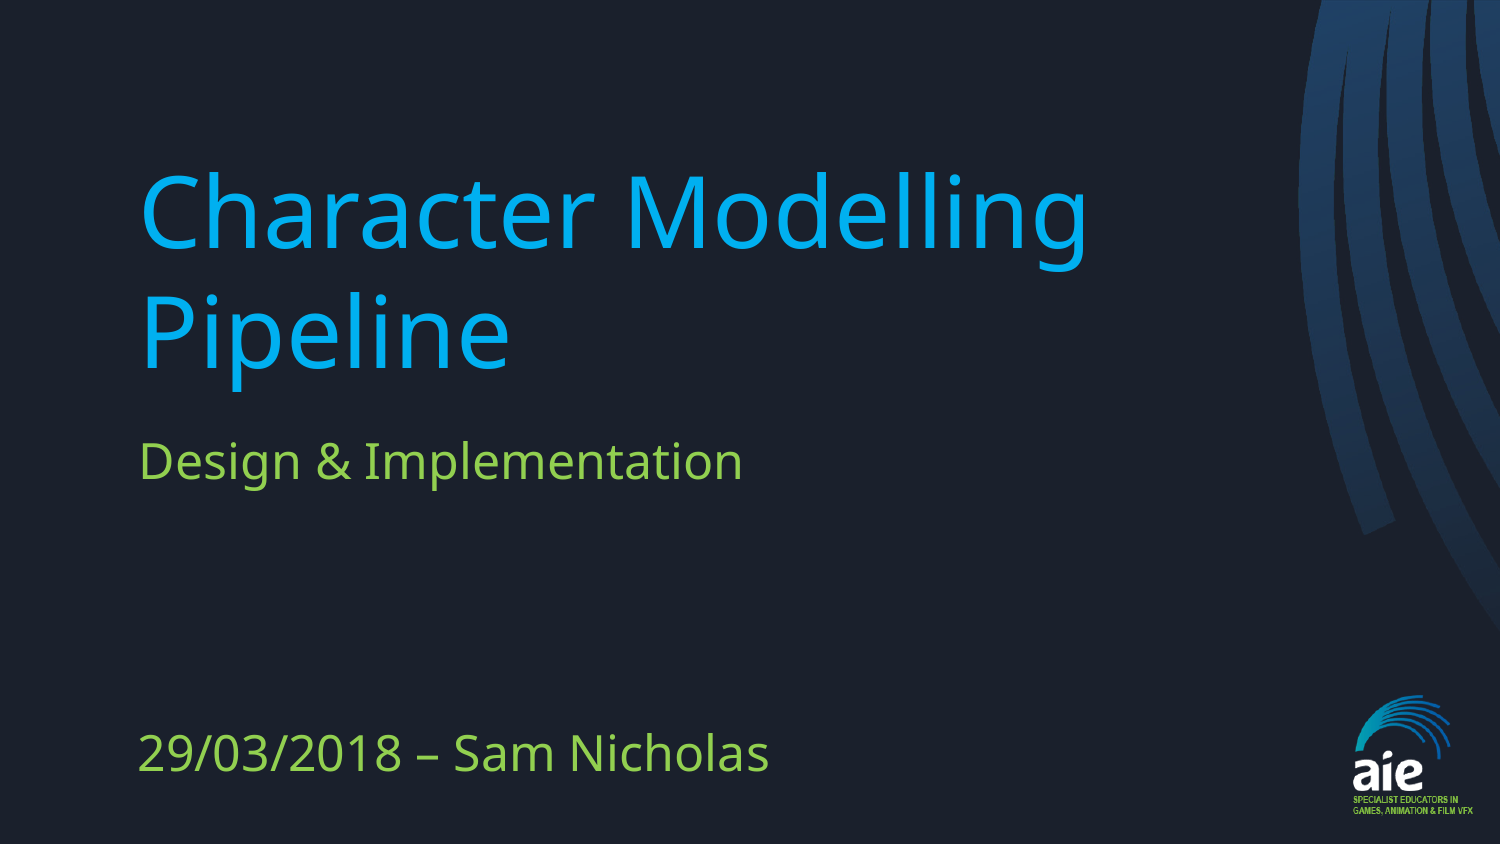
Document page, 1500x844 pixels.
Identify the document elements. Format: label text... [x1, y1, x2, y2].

text_box 29/03/2018 – Sam Nicholas [122, 714, 1173, 795]
picture [0, 0, 1500, 844]
text_box Character Modelling Pipeline [123, 126, 1376, 410]
text_box Design & Implementation [123, 421, 1174, 638]
